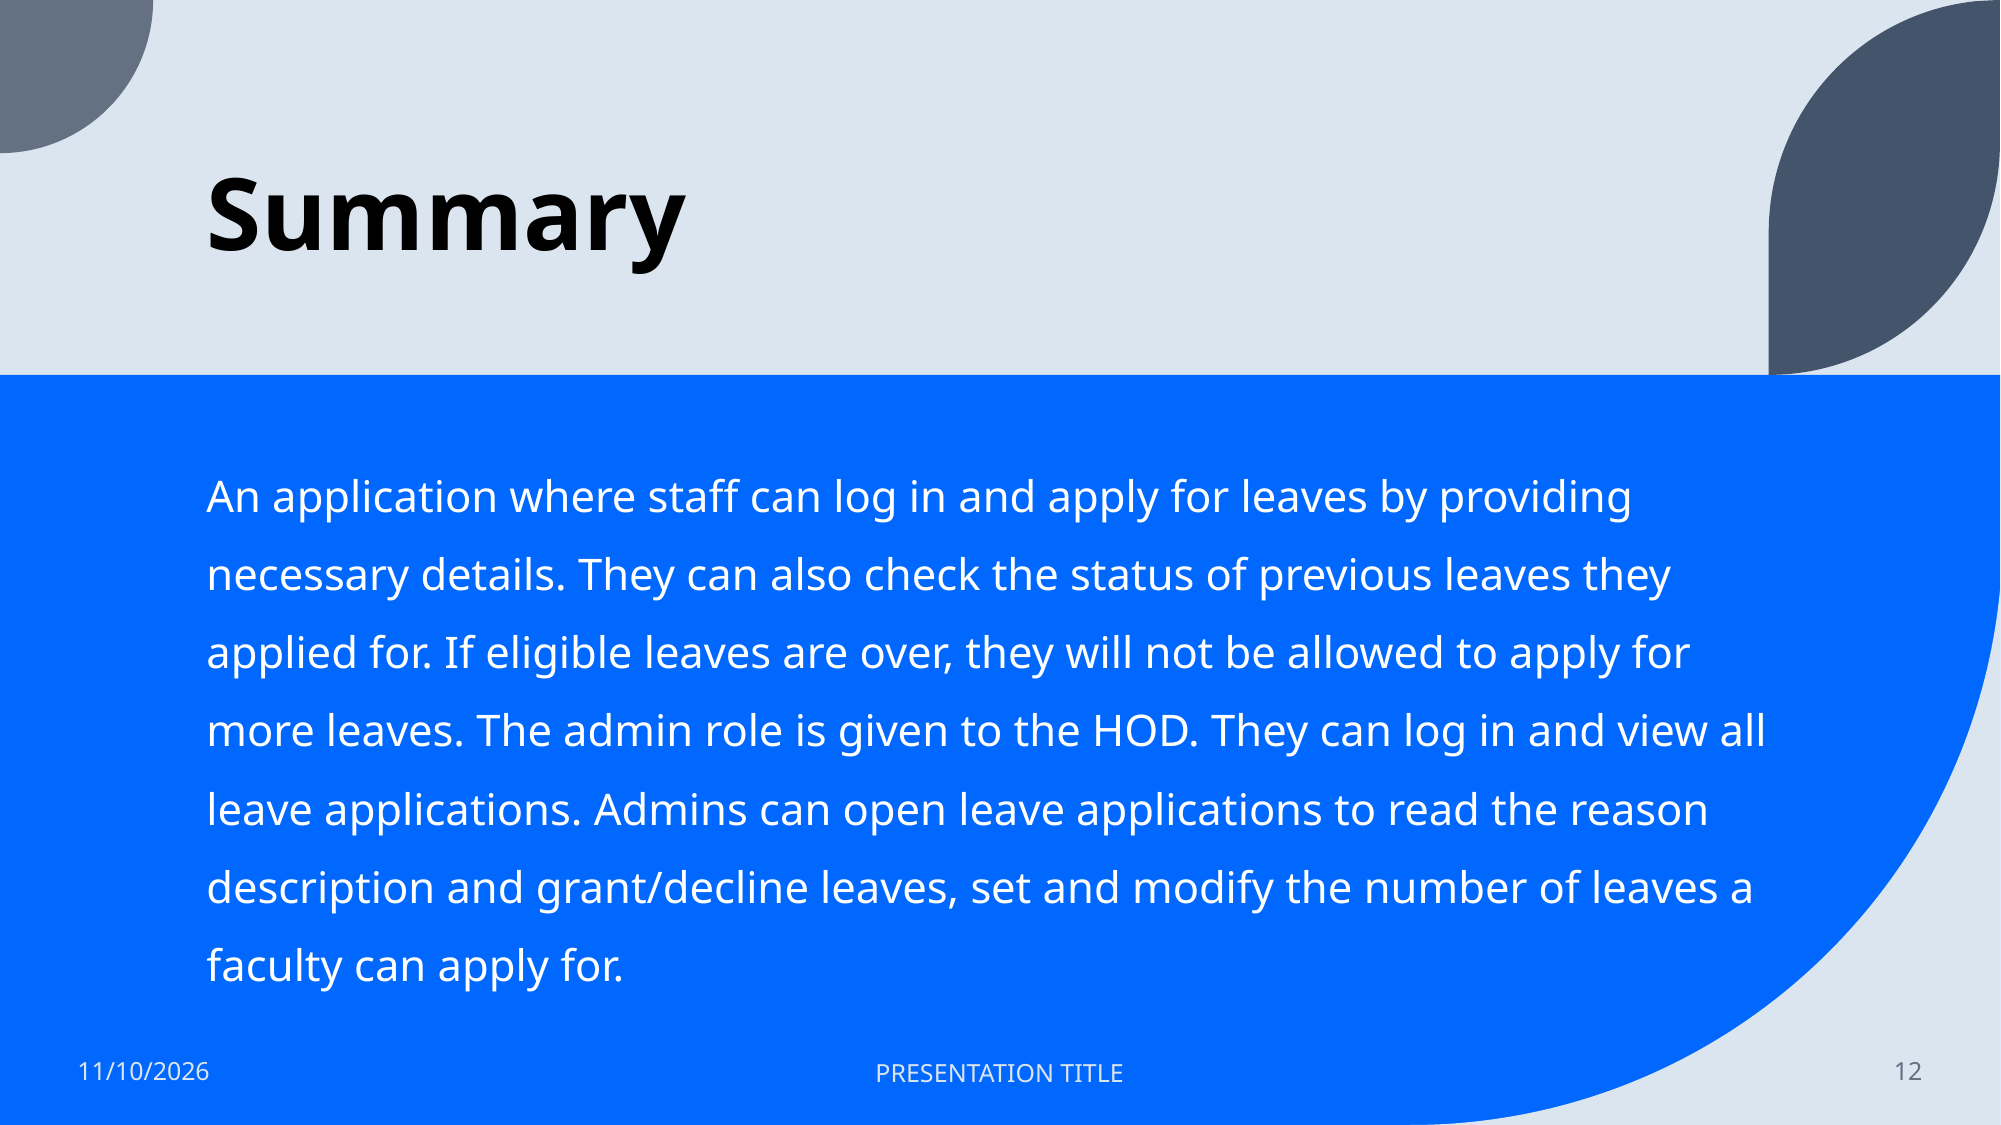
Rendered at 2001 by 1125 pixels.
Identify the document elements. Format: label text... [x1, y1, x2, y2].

slide_number 12 [1674, 1042, 1938, 1103]
footer PRESENTATION TITLE [662, 1042, 1338, 1103]
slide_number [62, 1042, 513, 1103]
title Summary [191, 62, 1796, 280]
list An application where staff can log in and apply for leaves by providing necessary details. They can also check the status of previous leaves they applied for. If eligible leaves are over, they will not be allowed to apply for more leaves. The admin role is given to the HOD. They can log in and view all leave applications. Admins can open leave applications to read the reason description and grant/decline leaves, set and modify the number of leaves a faculty can apply for. [191, 435, 1796, 999]
